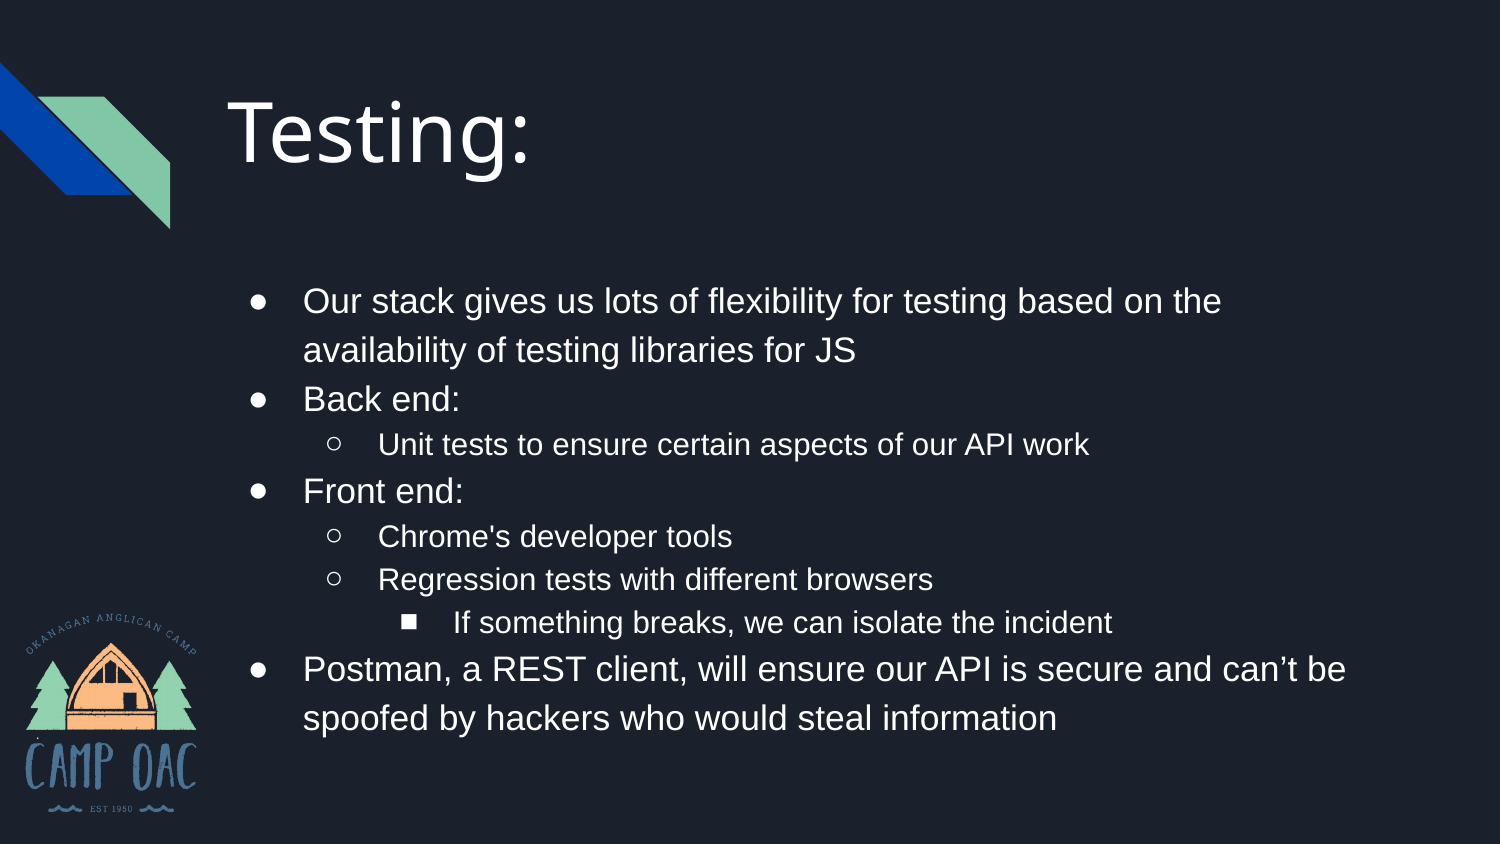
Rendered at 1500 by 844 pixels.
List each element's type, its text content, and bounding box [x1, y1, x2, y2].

picture [22, 611, 197, 814]
title Testing: [212, 64, 1368, 215]
list Our stack gives us lots of flexibility for testing based on the availability of testing libraries for JS Back end: Unit tests to ensure certain aspects of our API work Front end: Chrome's developer tools Regression tests with different browsers If something breaks, we can isolate the incident Postman, a REST client, will ensure our API is secure and can’t be spoofed by hackers who would steal information [212, 257, 1368, 735]
